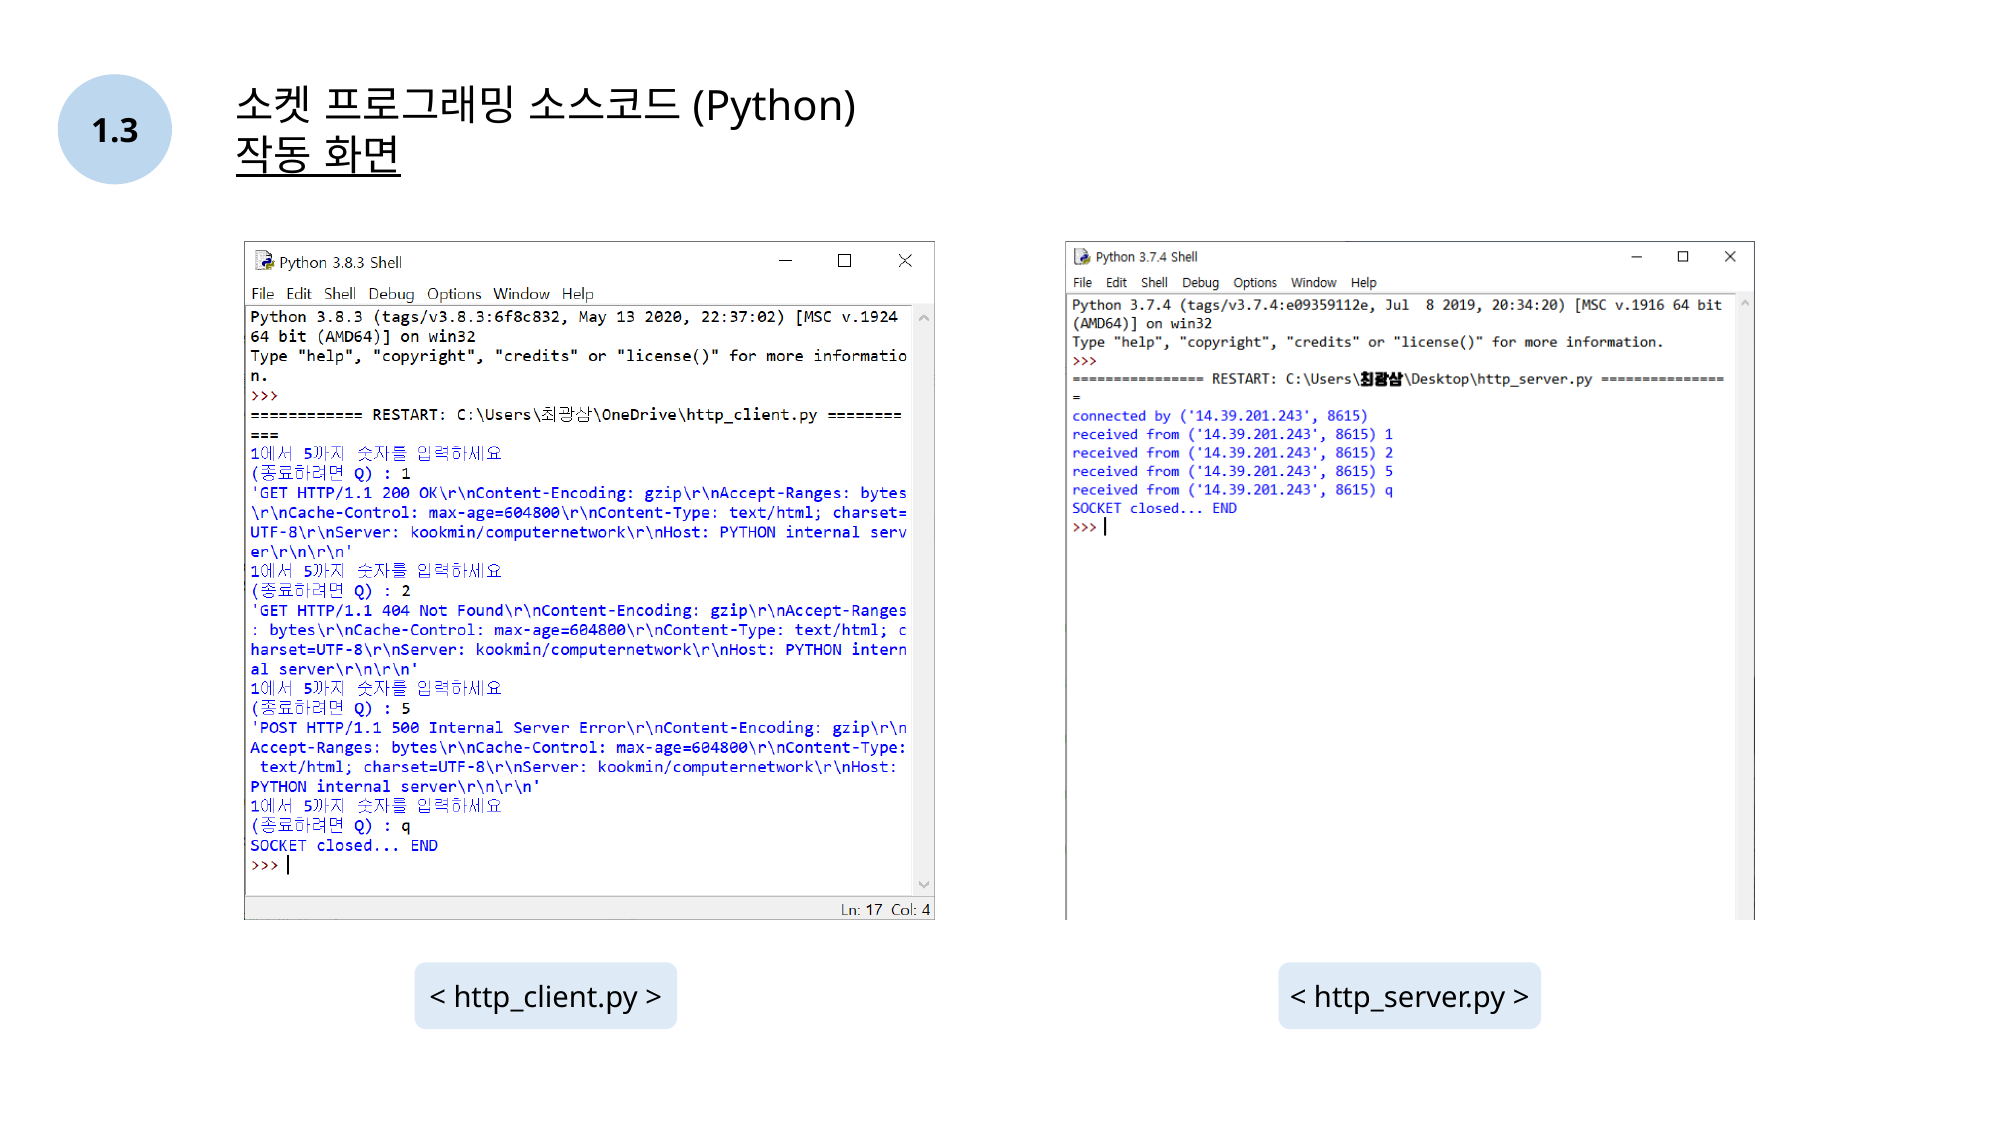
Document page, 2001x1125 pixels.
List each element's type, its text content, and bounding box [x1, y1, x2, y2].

text_box 1.3 [56, 73, 174, 186]
text_box < http_server.py > [1274, 970, 1545, 1021]
text_box < http_client.py > [414, 970, 678, 1021]
text_box [1277, 1021, 1542, 1031]
text_box [1277, 961, 1542, 970]
text_box [413, 961, 678, 1031]
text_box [244, 241, 1756, 920]
text_box 소켓 프로그래밍 소스코드(Python) 작동 화면 [220, 71, 871, 186]
